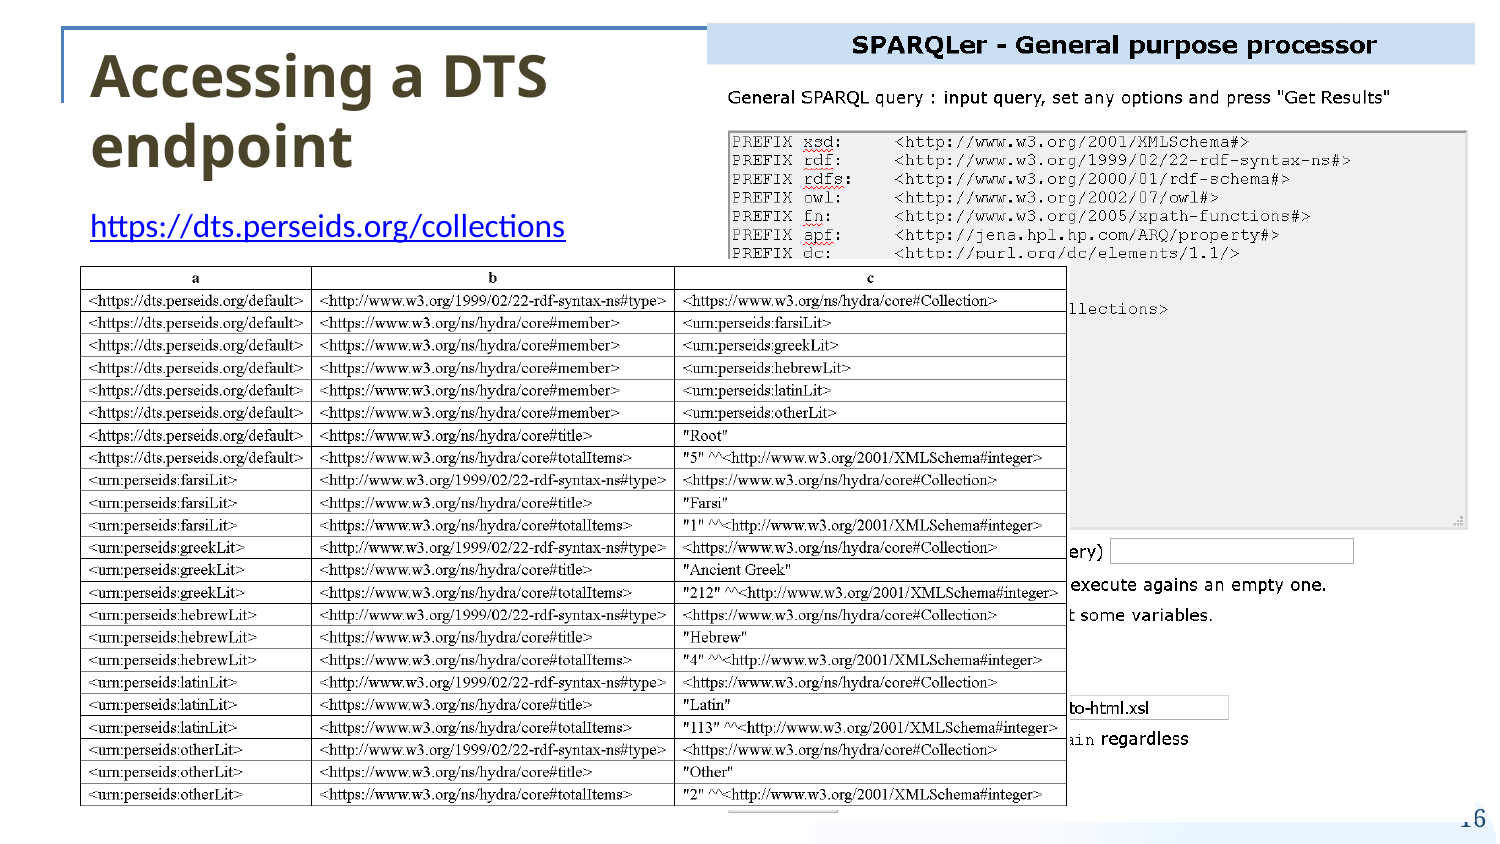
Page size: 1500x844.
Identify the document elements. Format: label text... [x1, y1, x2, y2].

slide_number 16 [1151, 787, 1500, 844]
picture [74, 21, 1476, 823]
list https://dts.perseids.org/collections accessed via sparql.org web service around Apache Jena [75, 196, 650, 257]
title Accessing a DTS endpoint [75, 32, 702, 173]
